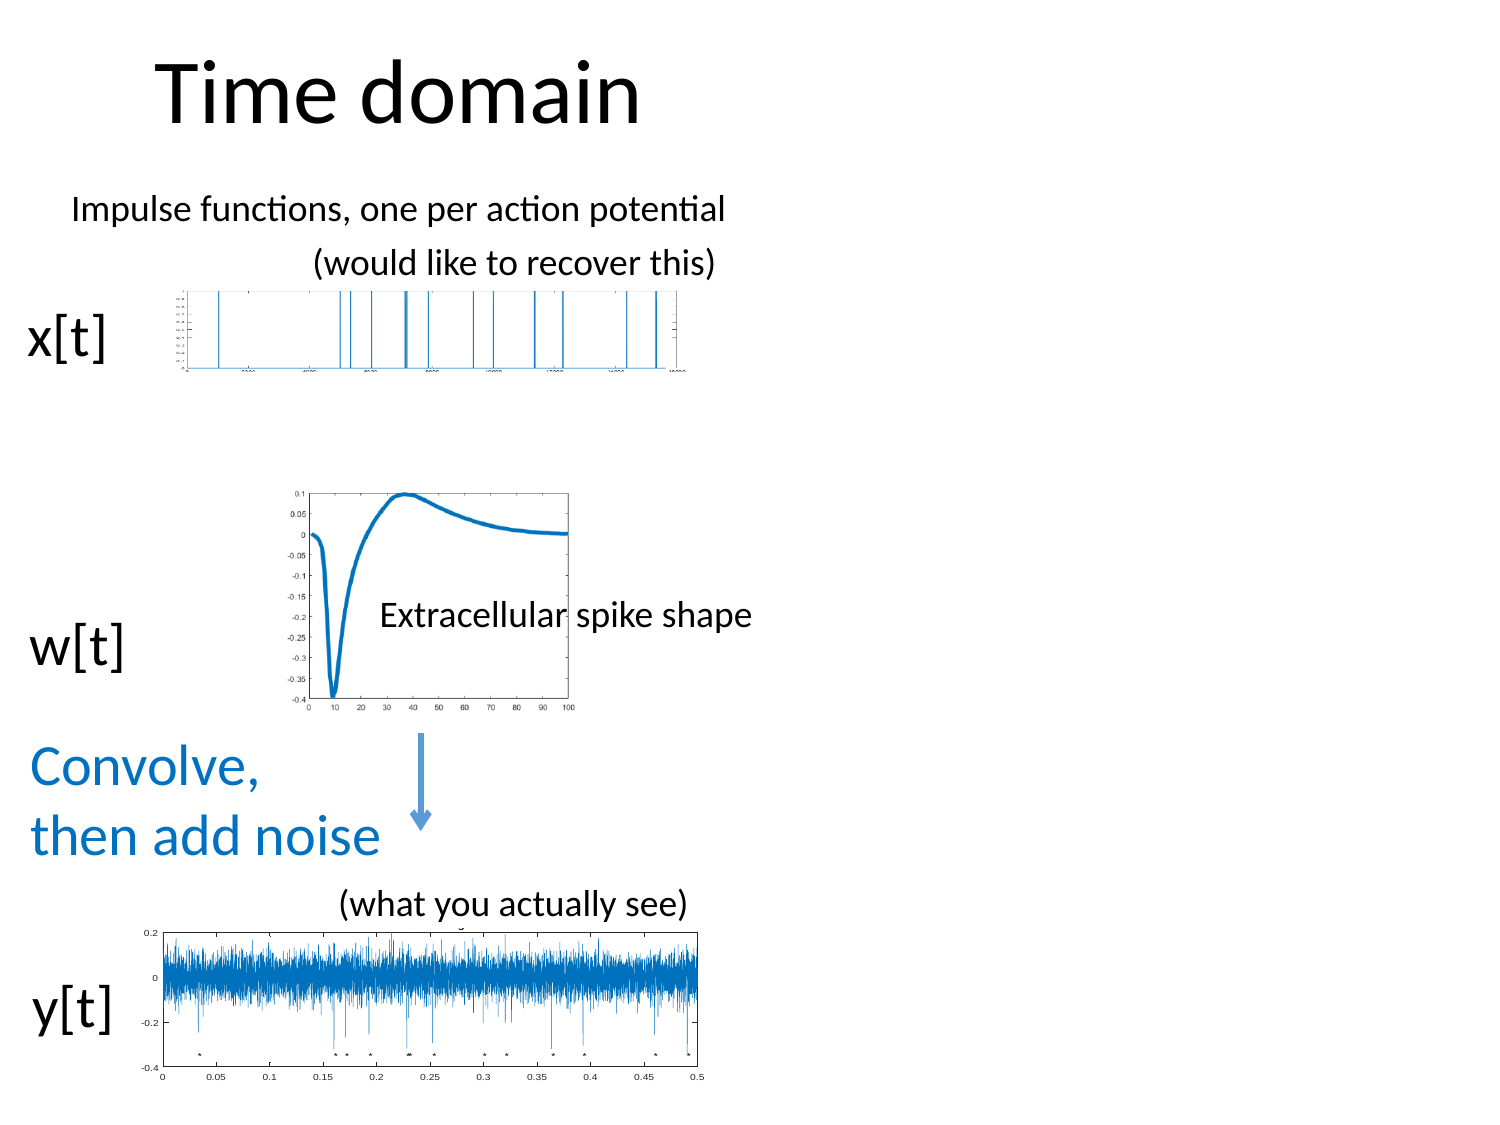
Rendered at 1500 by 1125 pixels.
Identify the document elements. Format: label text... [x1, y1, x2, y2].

text_box Convolve, then add noise [15, 719, 397, 875]
text_box Impulse functions, one per action potential [56, 176, 743, 237]
text_box (what you actually see) [323, 871, 704, 928]
text_box (would like to recover this) [297, 237, 732, 284]
text_box x[t] [12, 291, 105, 376]
text_box Extracellular spike shape [600, 582, 769, 642]
text_box Time domain [139, 24, 659, 150]
text_box y[t] [17, 961, 129, 1047]
text_box w[t] [15, 600, 142, 685]
picture [265, 474, 600, 726]
picture [130, 928, 711, 1085]
picture [105, 284, 737, 378]
